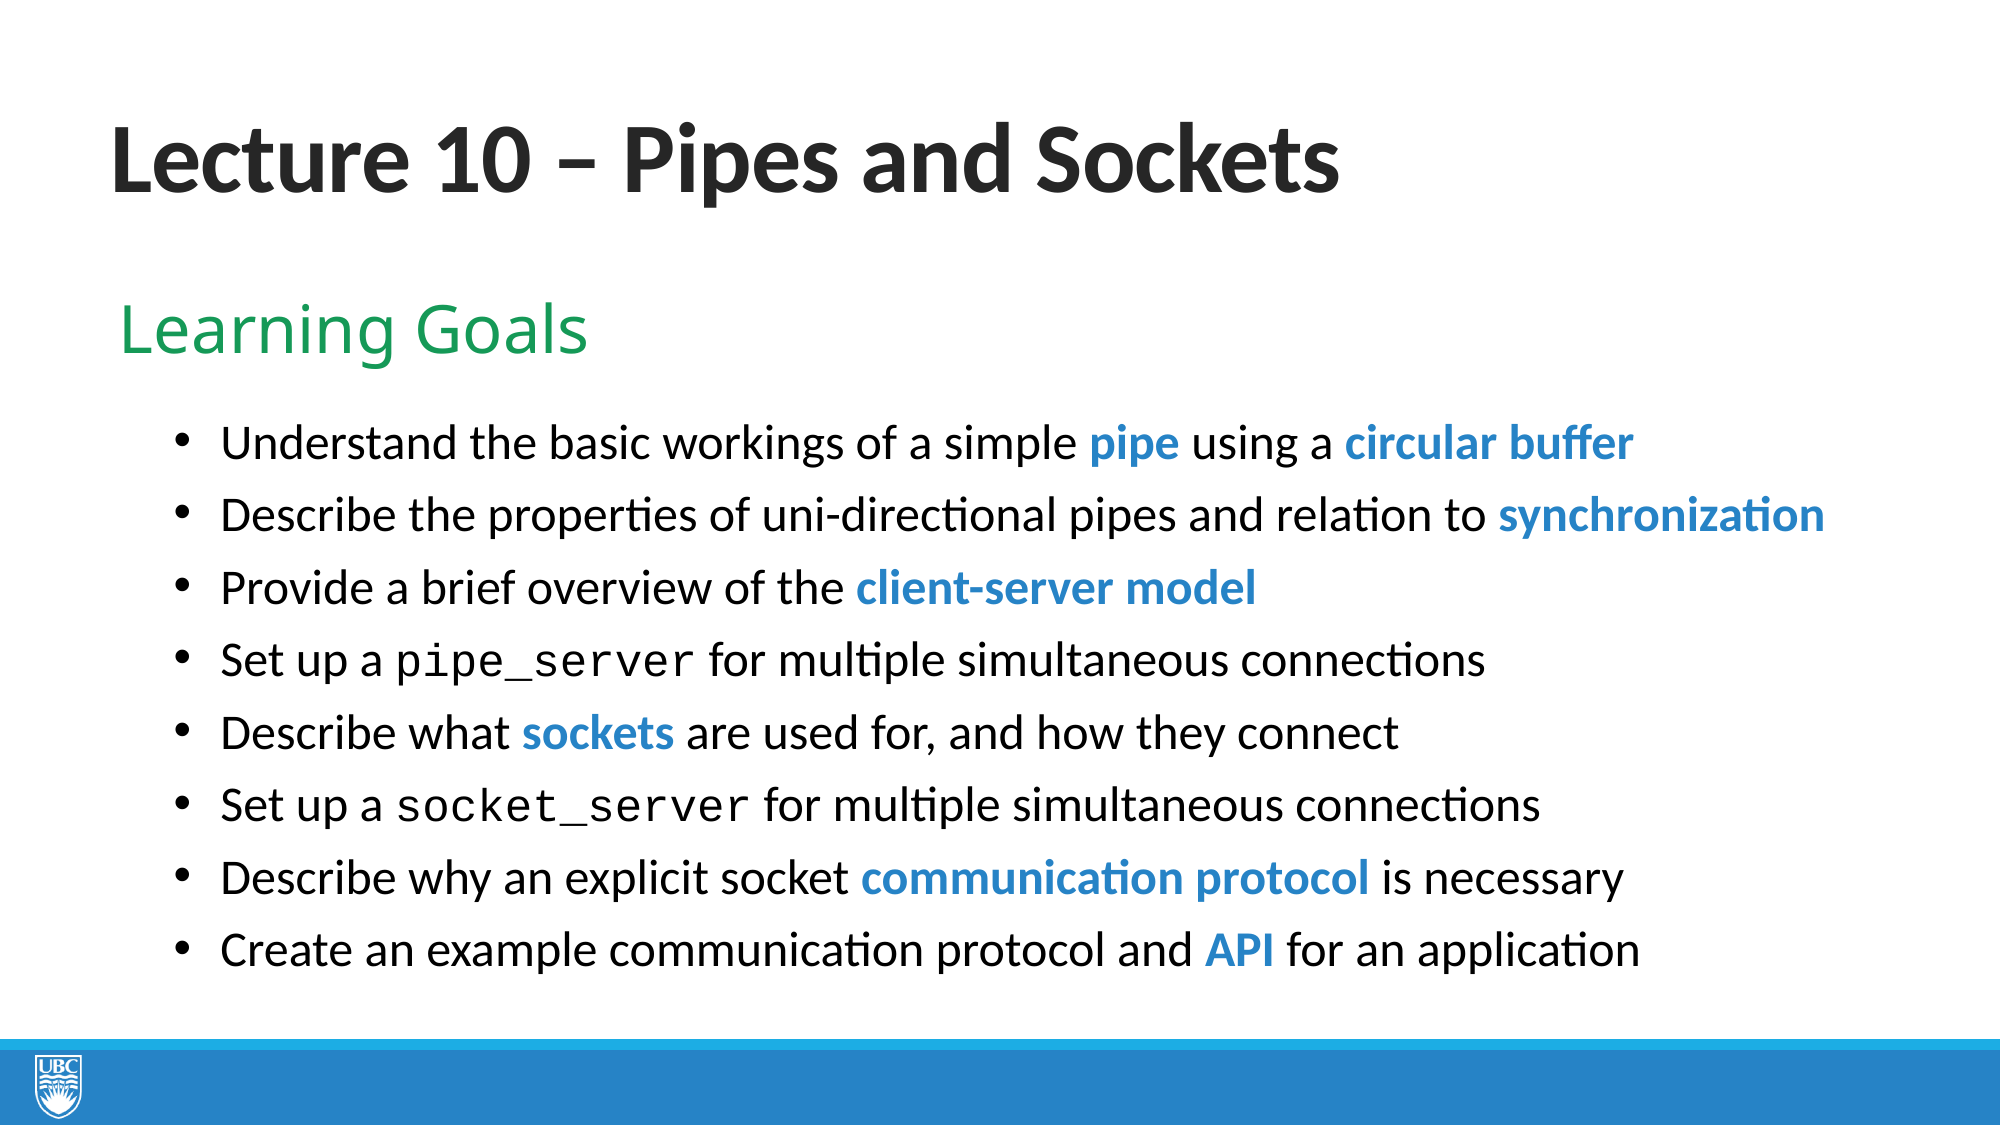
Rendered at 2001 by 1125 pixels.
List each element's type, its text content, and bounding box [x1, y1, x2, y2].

picture [35, 1055, 82, 1119]
text_box Understand the basic workings of a simple pipe using a circular buffer Describe the properties of uni-directional pipes and relation to synchronization Provide a brief overview of the client-server model Set up a pipe_server for multiple simultaneous connections Describe what sockets are used for, and how they connect Set up a socket_server for multiple simultaneous connections Describe why an explicit socket communication protocol is necessary Create an example communication protocol and API for an application [158, 401, 1933, 1057]
text_box Learning Goals [104, 279, 606, 375]
title Lecture 10 – Pipes and Sockets [95, 110, 1746, 221]
